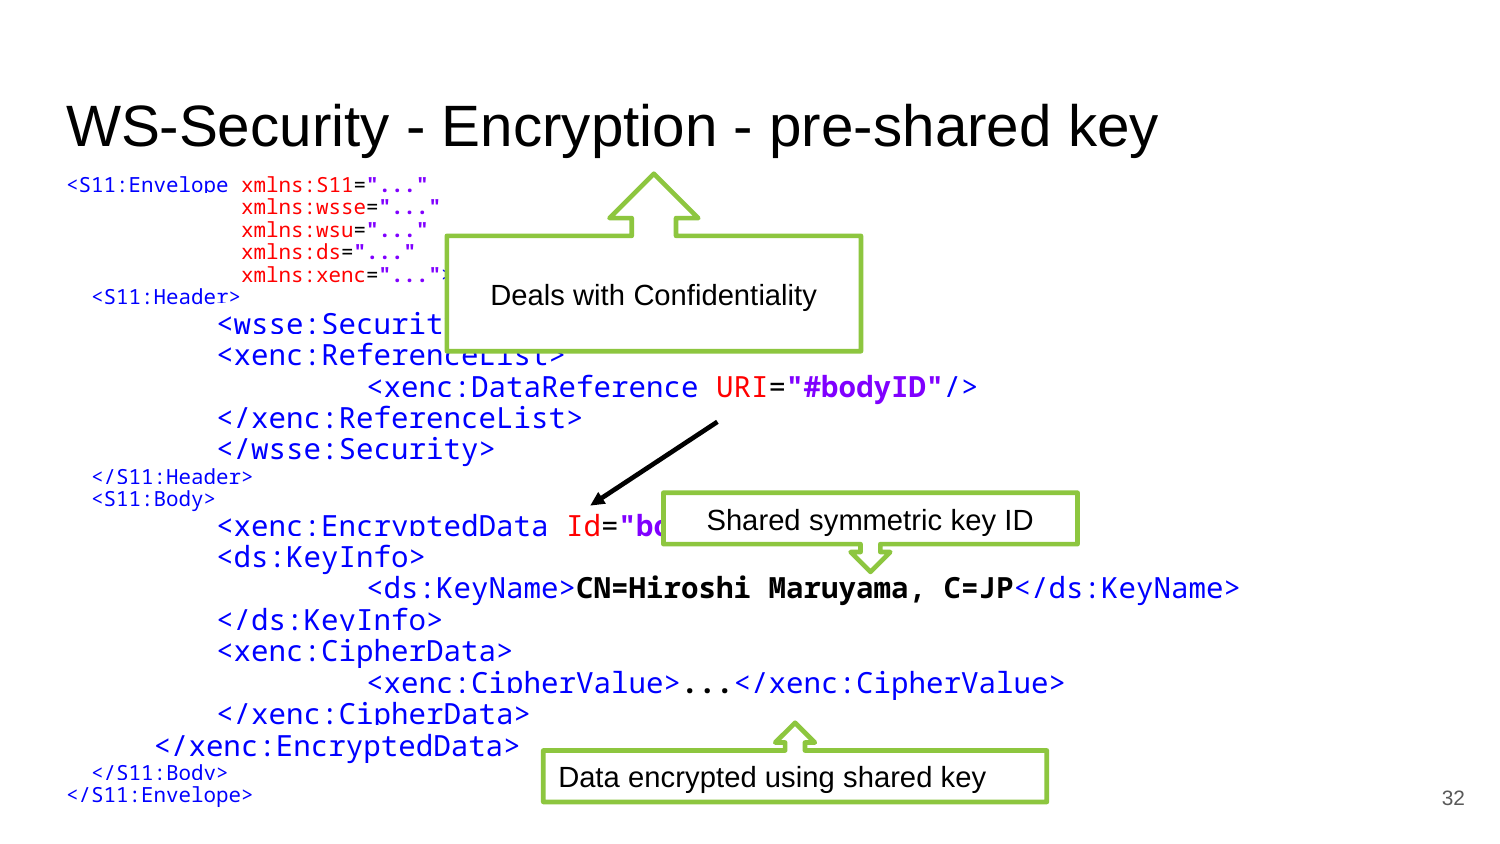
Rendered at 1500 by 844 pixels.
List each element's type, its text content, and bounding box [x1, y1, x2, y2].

text_box <S11:Envelope xmlns:S11="..." xmlns:wsse="..." xmlns:wsu="..." xmlns:ds="..." xmlns:xenc="..."> <S11:Header> <wsse:Security> <xenc:ReferenceList> <xenc:DataReference URI="#bodyID"/> </xenc:ReferenceList> </wsse:Security> </S11:Header> <S11:Body> <xenc:EncryptedData Id="bodyID"> <ds:KeyInfo> <ds:KeyName>CN=Hiroshi Maruyama, C=JP</ds:KeyName> </ds:KeyInfo> <xenc:CipherData> <xenc:CipherValue>...</xenc:CipherValue> </xenc:CipherData> </xenc:EncryptedData> </S11:Body> </S11:Envelope> [51, 159, 1402, 830]
text_box Shared symmetric key ID [663, 492, 1078, 572]
slide_number ‹#› [1402, 764, 1480, 830]
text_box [590, 421, 718, 506]
text_box Deals with Confidentiality [446, 173, 861, 352]
text_box Data encrypted using shared key [543, 722, 1047, 802]
title WS-Security - Encryption - pre-shared key [51, 72, 1449, 167]
